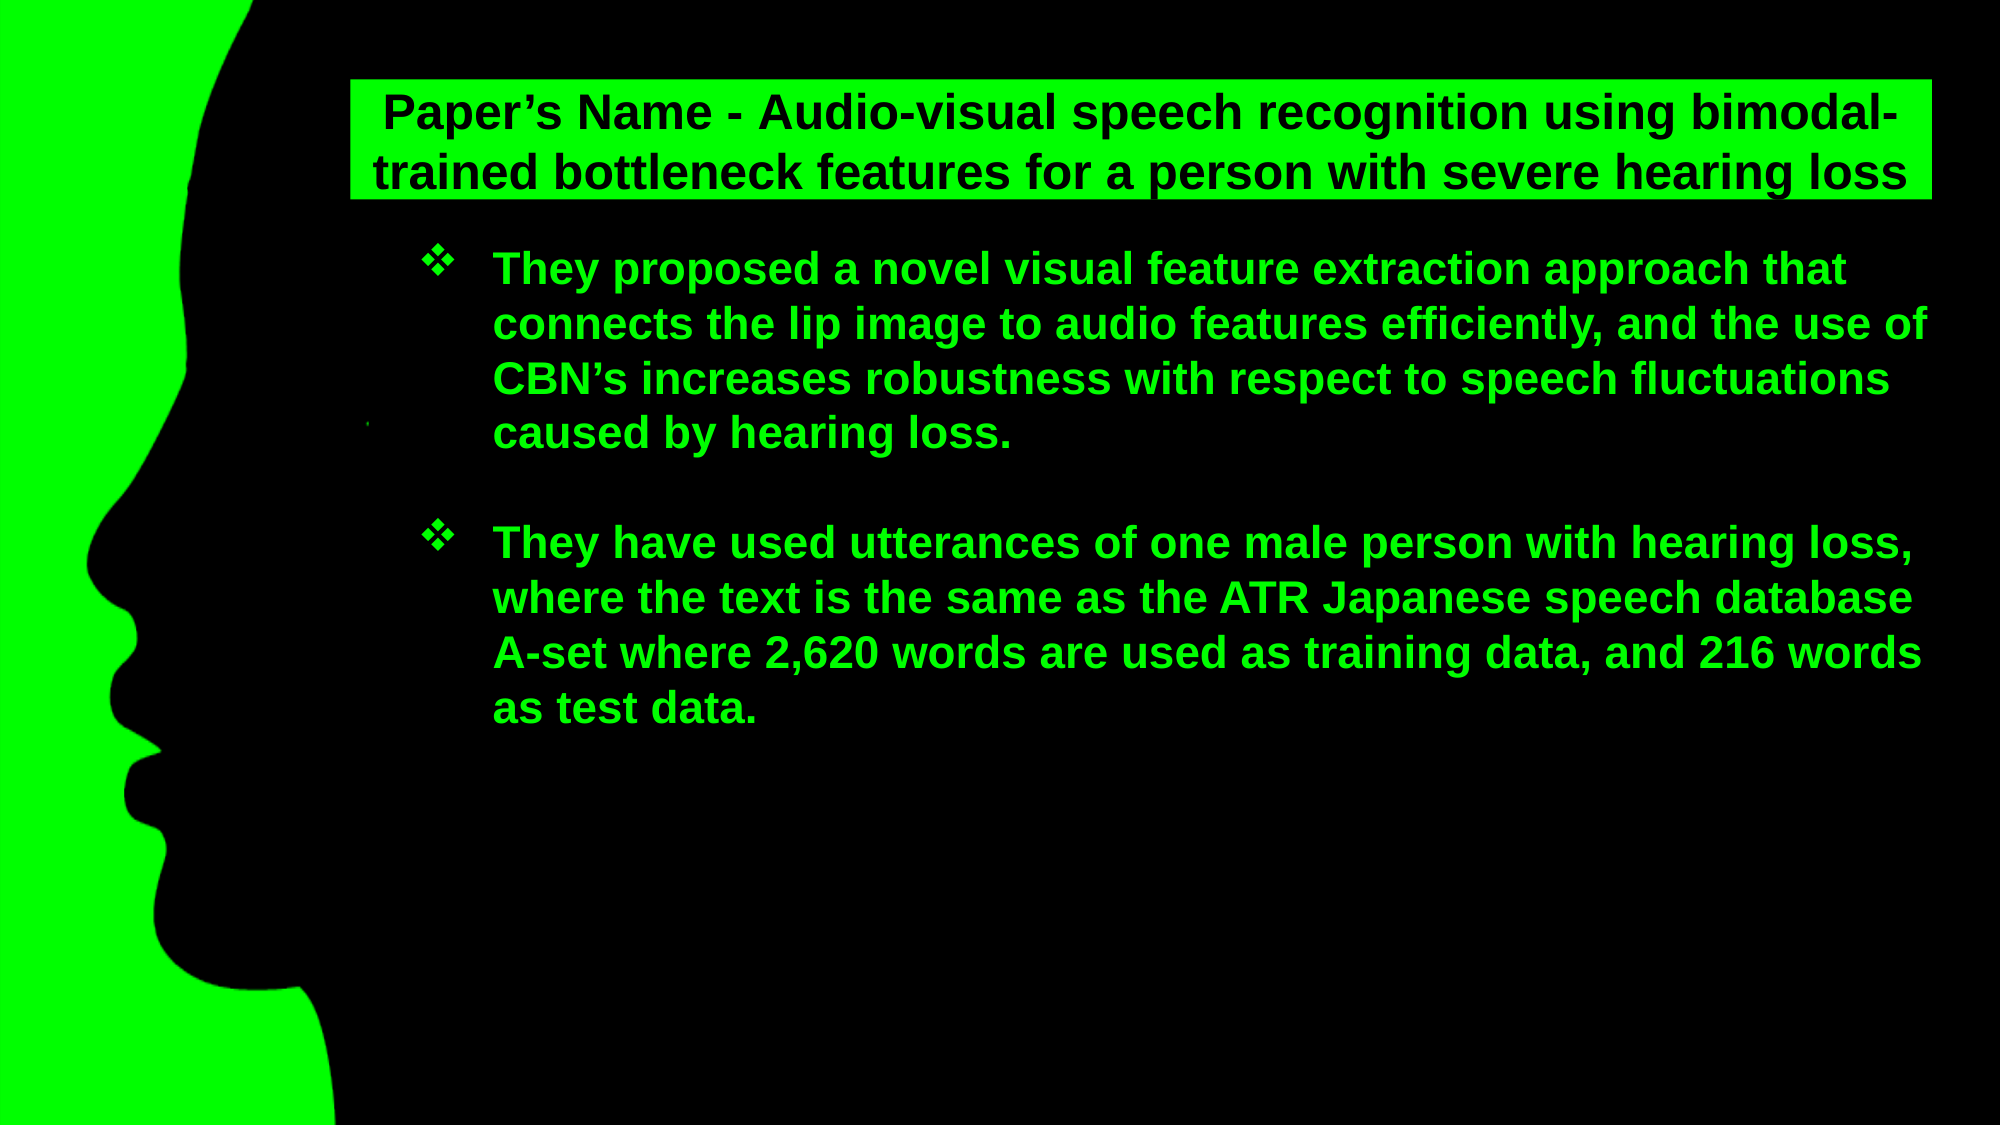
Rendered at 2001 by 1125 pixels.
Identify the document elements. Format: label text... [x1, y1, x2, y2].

picture [0, 0, 369, 1125]
text_box They proposed a novel visual feature extraction approach that connects the lip image to audio features efficiently, and the use of CBN’s increases robustness with respect to speech fluctuations caused by hearing loss. They have used utterances of one male person with hearing loss, where the text is the same as the ATR Japanese speech database A-set where 2,620 words are used as training data, and 216 words as test data. [399, 230, 1959, 801]
text_box Paper’s Name - Audio-visual speech recognition using bimodal-trained bottleneck features for a person with severe hearing loss [369, 79, 1932, 200]
